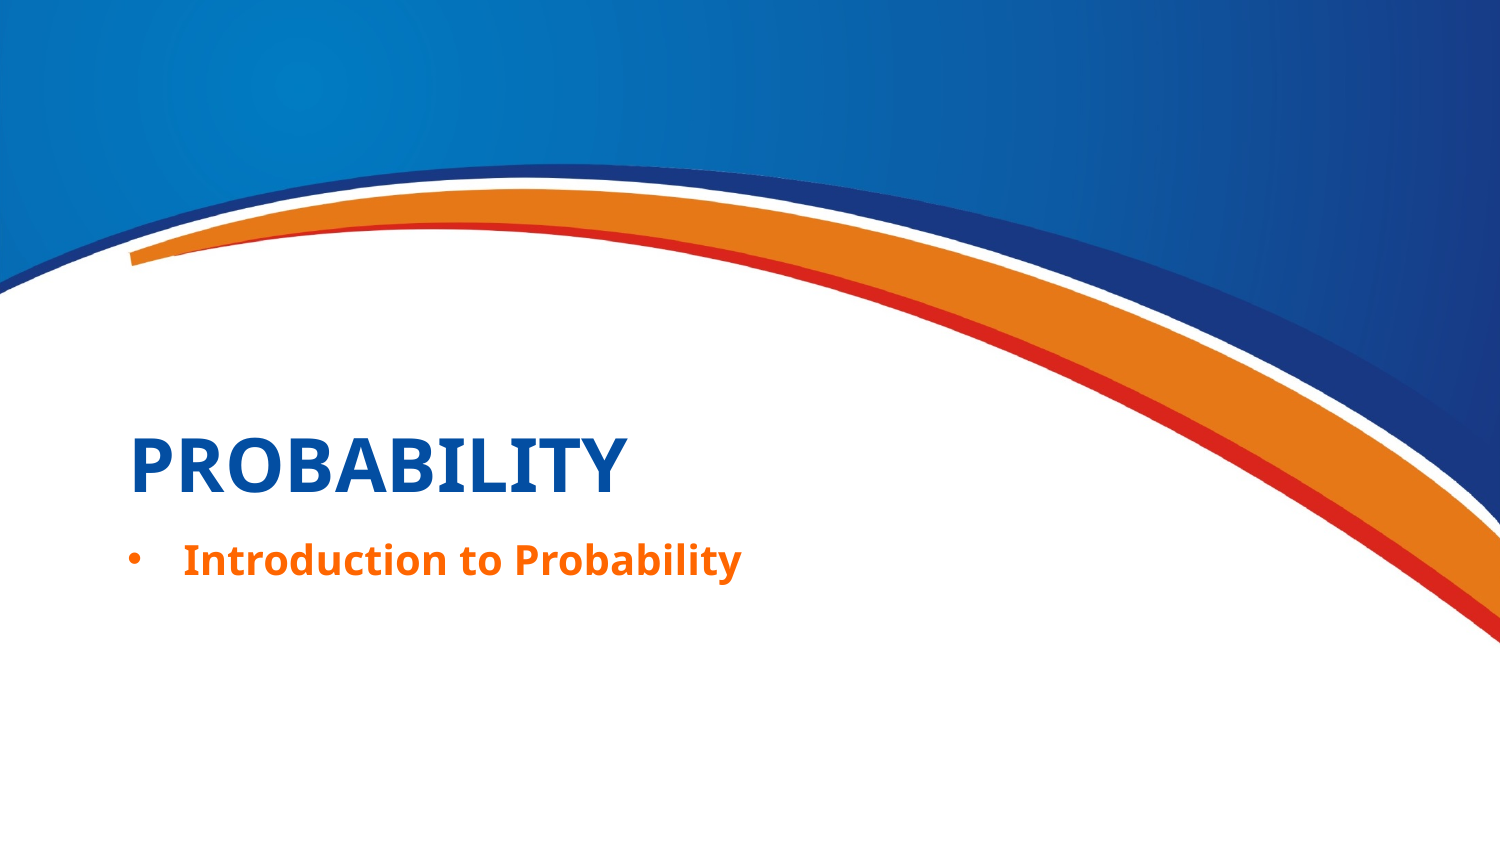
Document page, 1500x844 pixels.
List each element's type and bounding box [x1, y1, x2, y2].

picture [0, 0, 1500, 649]
